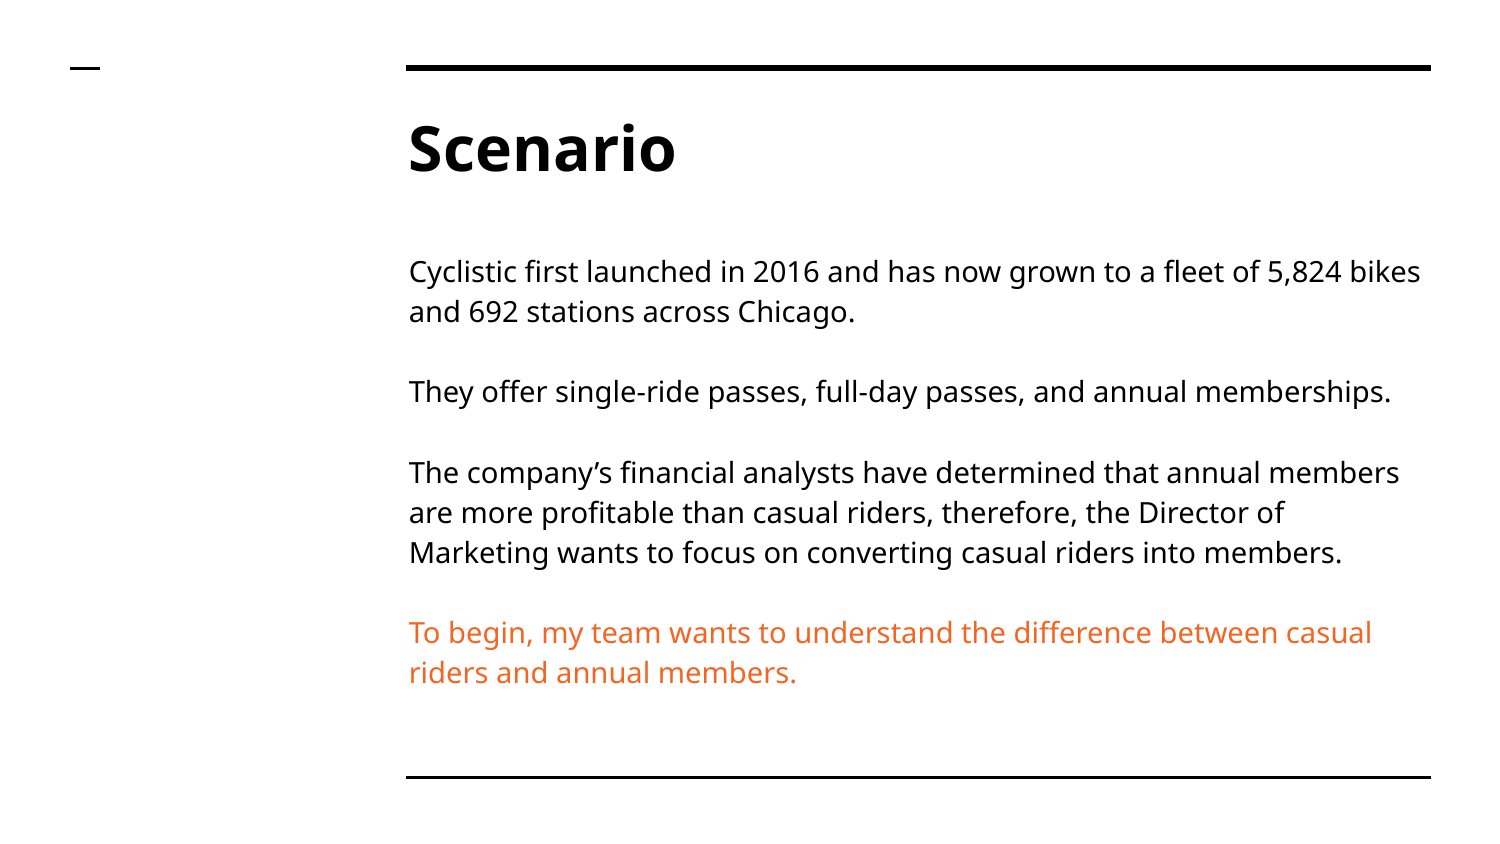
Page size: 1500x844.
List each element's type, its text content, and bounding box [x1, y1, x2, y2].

title Scenario [393, 94, 1431, 199]
list Cyclistic first launched in 2016 and has now grown to a fleet of 5,824 bikes and 692 stations across Chicago. They offer single-ride passes, full-day passes, and annual memberships. The company’s financial analysts have determined that annual members are more profitable than casual riders, therefore, the Director of Marketing wants to focus on converting casual riders into members. To begin, my team wants to understand the difference between casual riders and annual members. [393, 232, 1446, 726]
